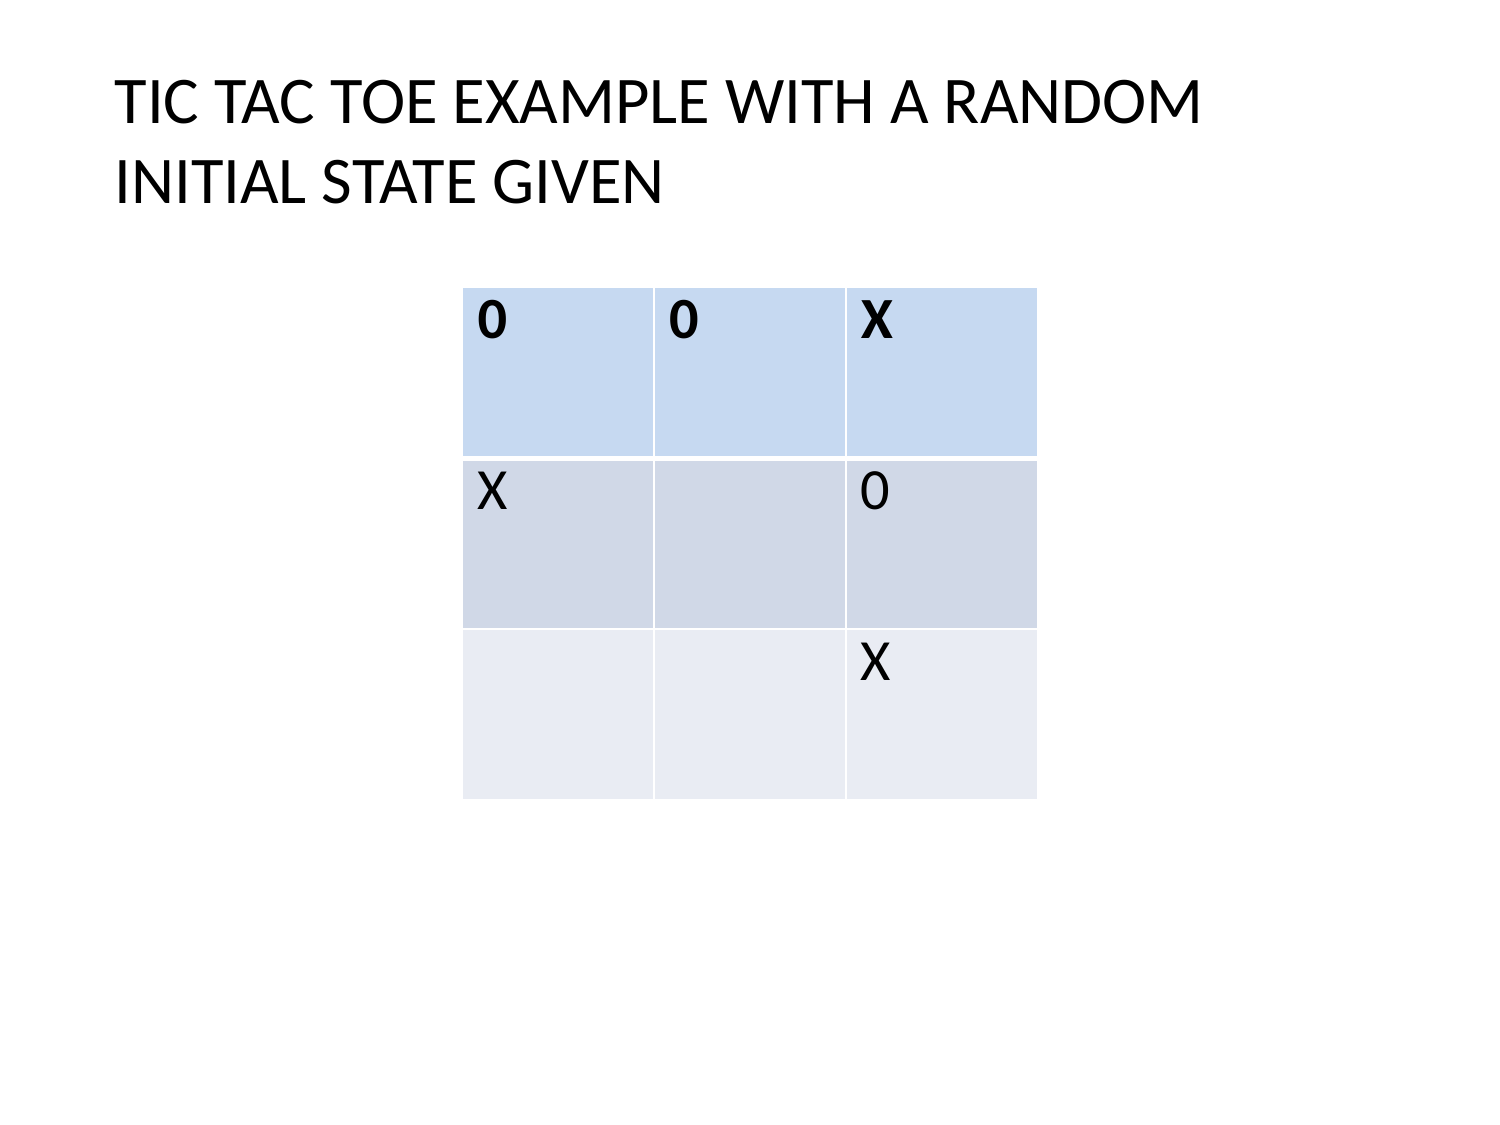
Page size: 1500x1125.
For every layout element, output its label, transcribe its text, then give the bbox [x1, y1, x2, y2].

table_header X [847, 288, 1037, 456]
table_cell X [463, 461, 653, 628]
table_cell [655, 461, 845, 628]
table_cell 0 [847, 461, 1037, 628]
table_header 0 [463, 288, 653, 456]
table_cell [655, 630, 845, 799]
text_box TIC TAC TOE EXAMPLE WITH A RANDOM INITIAL STATE GIVEN [99, 49, 1350, 225]
table_cell X [847, 630, 1037, 799]
table_cell [463, 630, 653, 799]
table_header 0 [655, 288, 845, 456]
